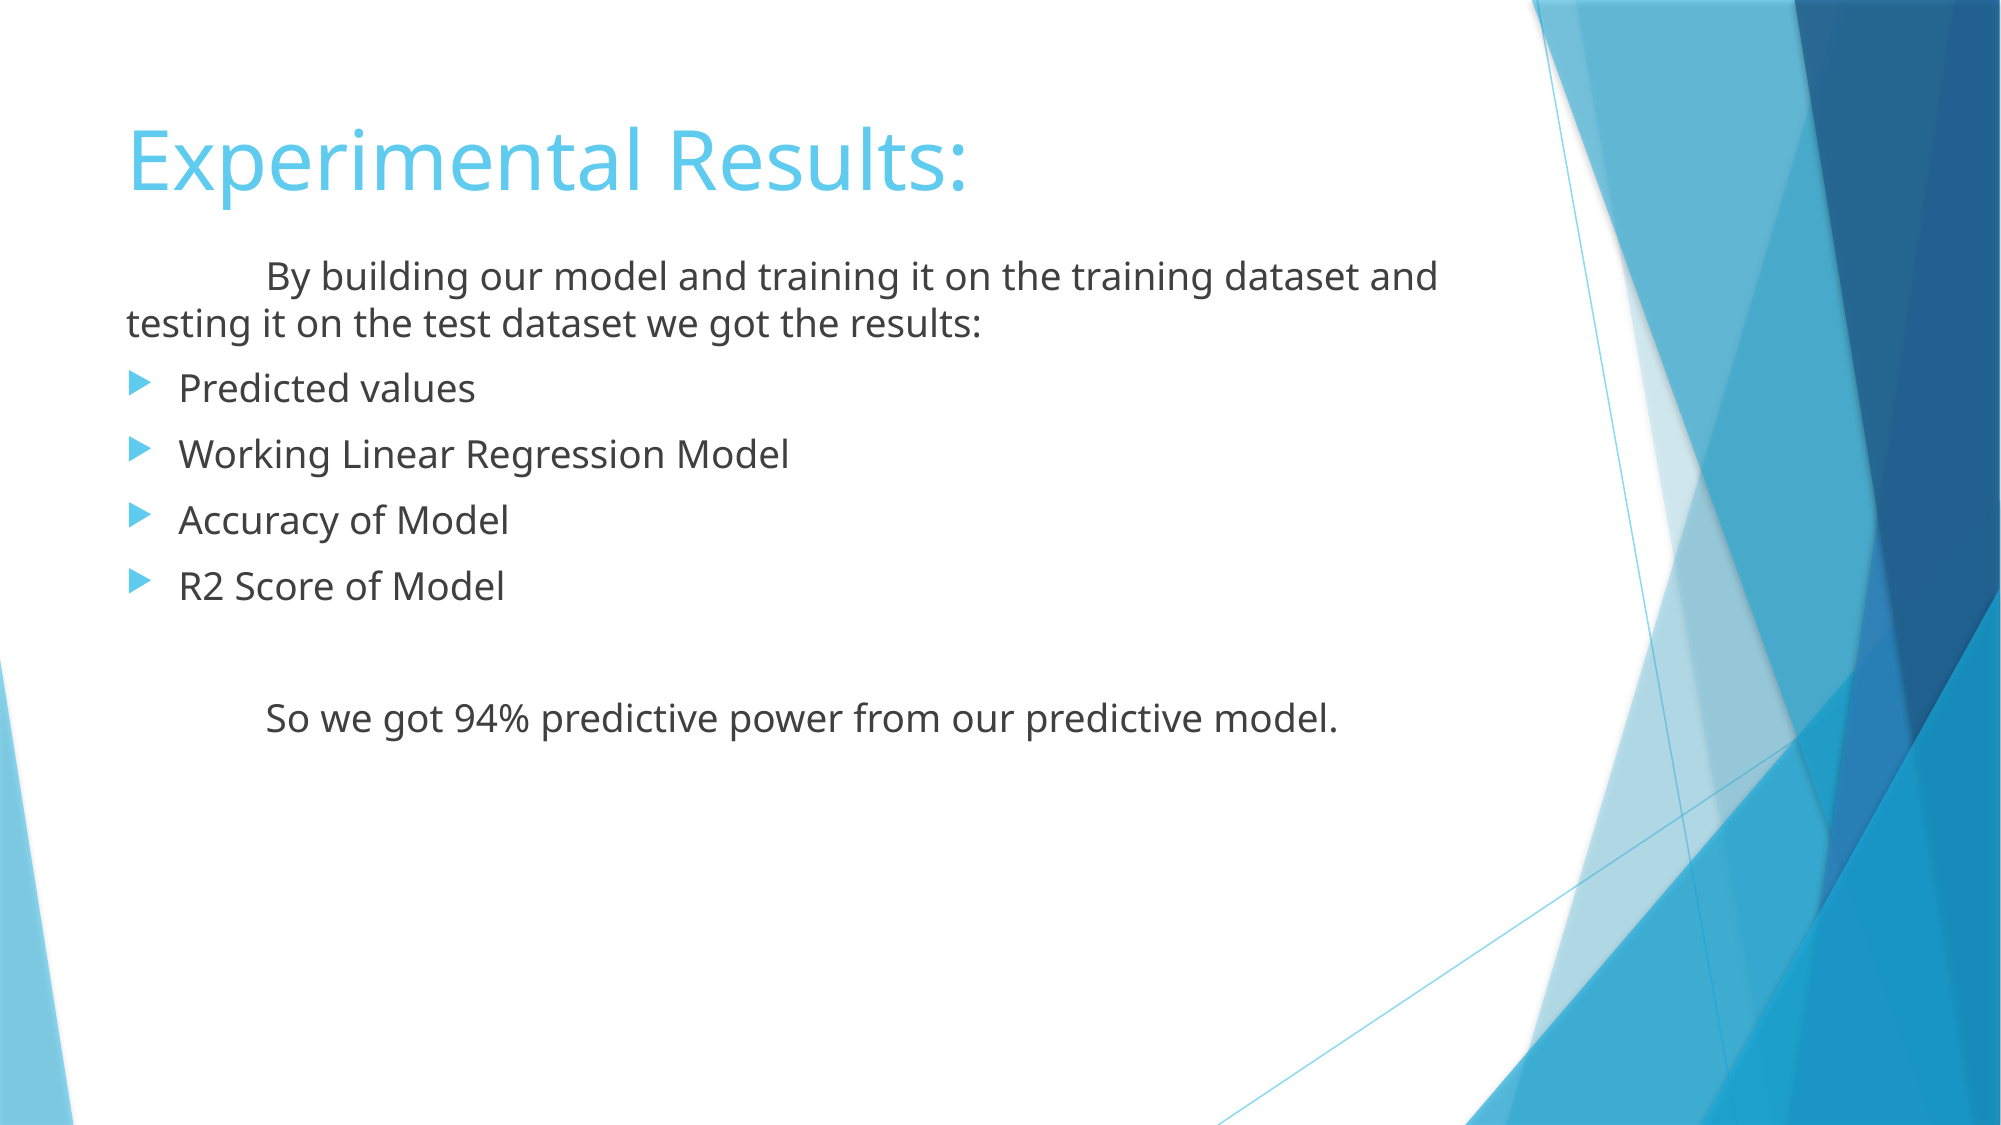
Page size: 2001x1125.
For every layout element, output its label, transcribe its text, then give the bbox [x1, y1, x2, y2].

list By building our model and training it on the training dataset and testing it on the test dataset we got the results: Predicted values Working Linear Regression Model Accuracy of Model R2 Score of Model So we got 94% predictive power from our predictive model. [111, 244, 1579, 881]
title Experimental Results: [111, 99, 1522, 244]
